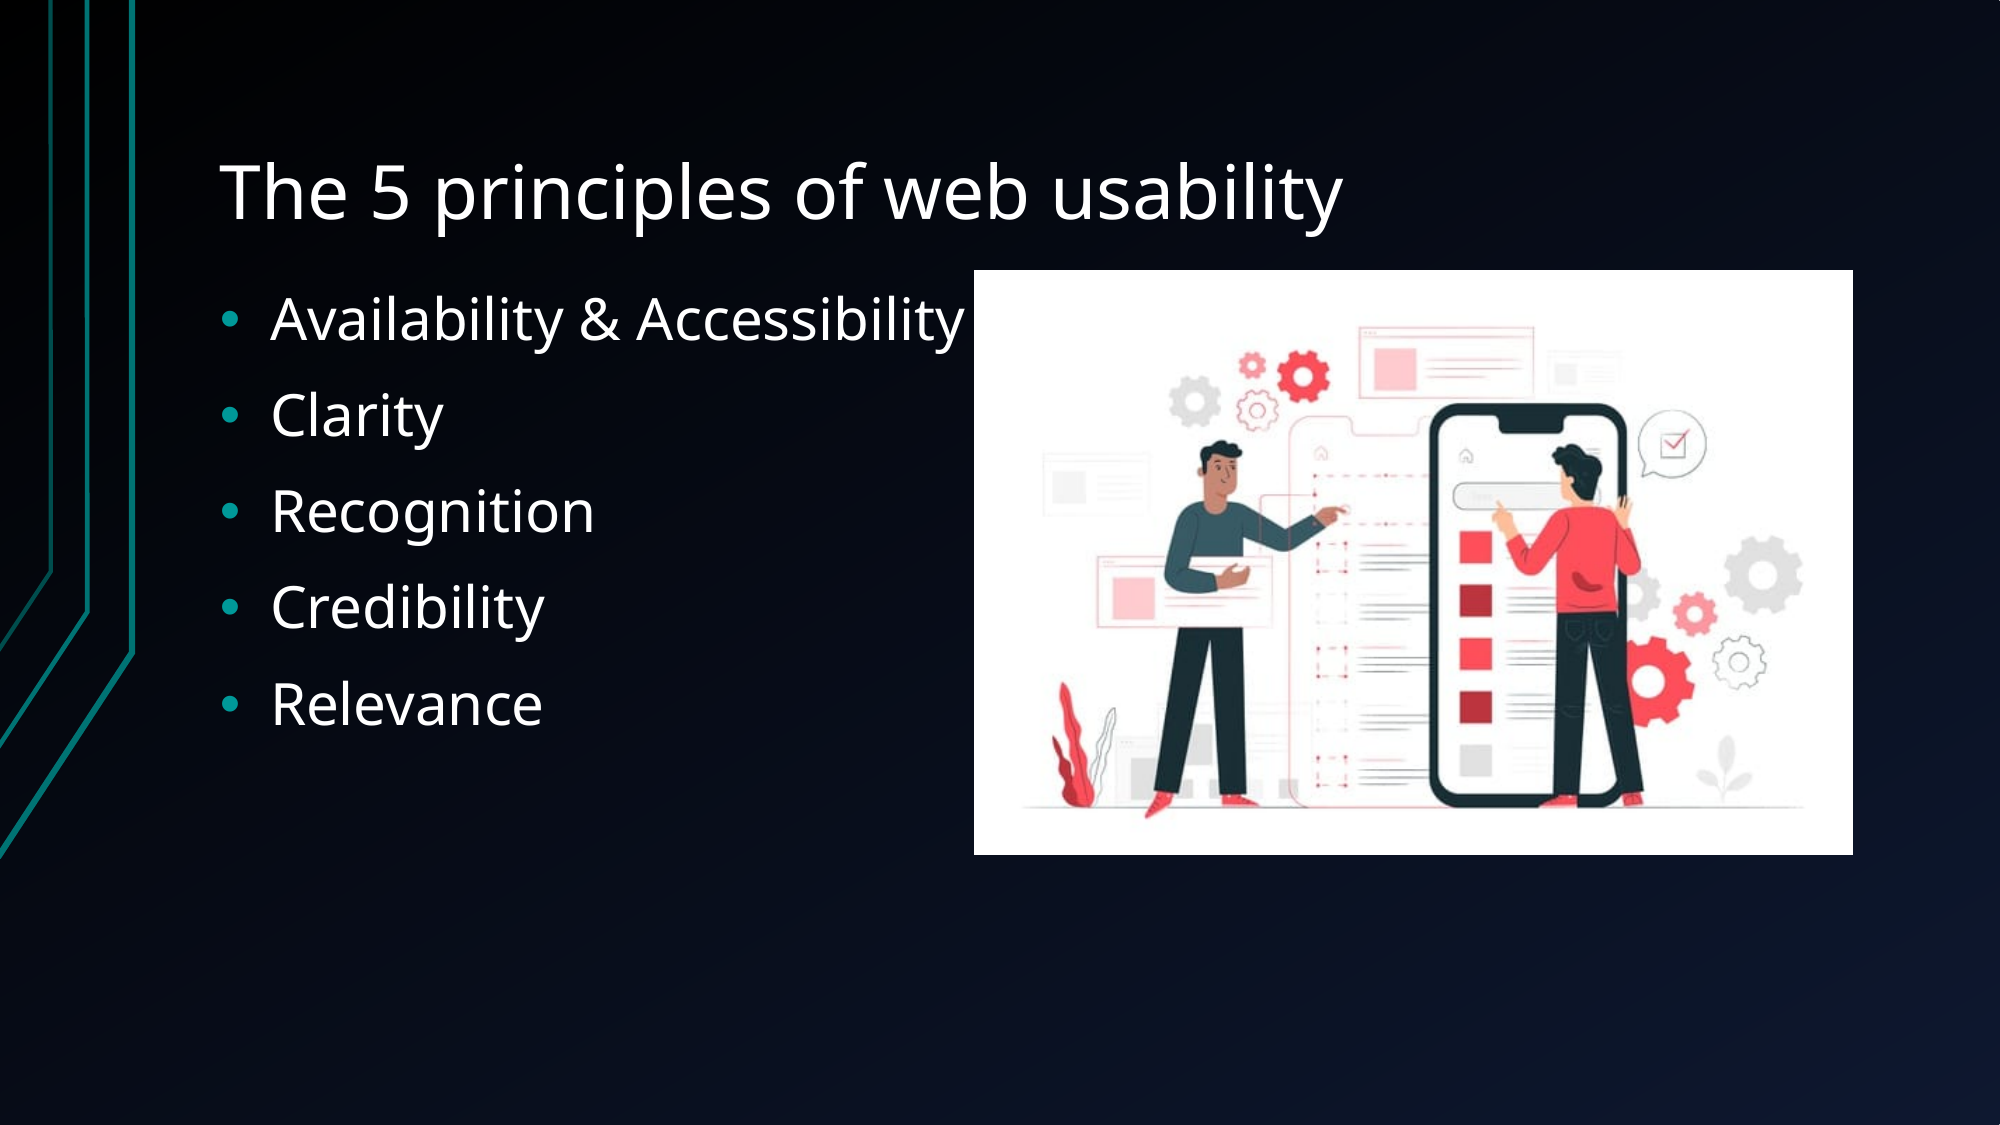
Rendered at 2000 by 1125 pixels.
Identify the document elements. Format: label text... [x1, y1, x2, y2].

title The 5 principles of web usability [199, 45, 1900, 246]
picture [974, 269, 1853, 856]
list Availability & Accessibility Clarity Recognition Credibility Relevance [199, 279, 1033, 1013]
